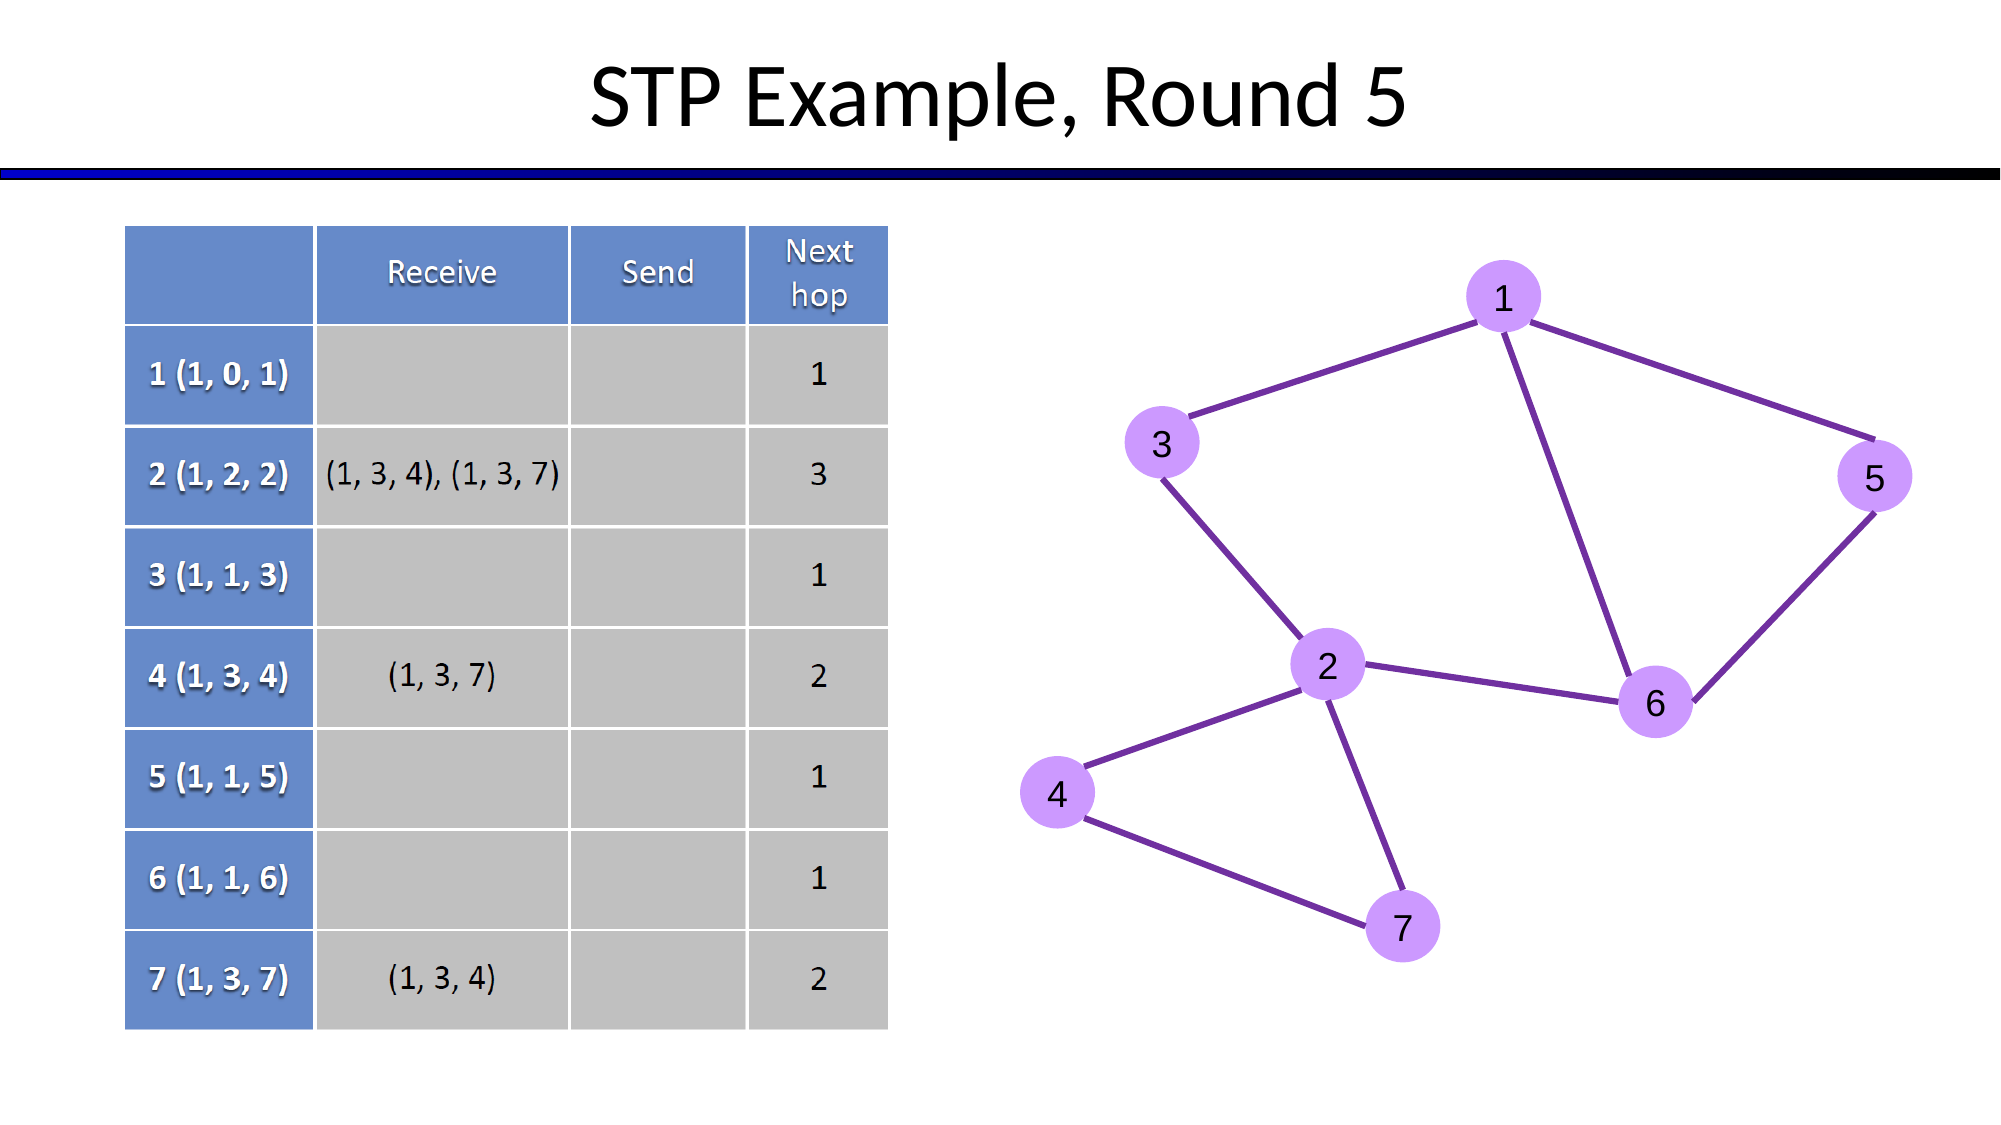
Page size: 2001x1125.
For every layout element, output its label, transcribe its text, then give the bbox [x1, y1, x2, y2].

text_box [1693, 512, 1876, 703]
text_box 6 [1619, 665, 1693, 739]
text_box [1365, 663, 1619, 703]
text_box 7 [1366, 890, 1441, 963]
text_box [1530, 321, 1876, 440]
text_box 5 [1837, 440, 1913, 513]
text_box 3 [1124, 406, 1200, 479]
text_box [1161, 478, 1302, 639]
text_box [1327, 700, 1404, 891]
title STP Example, Round 5 [0, 0, 2000, 184]
text_box 2 [1290, 627, 1366, 701]
picture [124, 226, 888, 1030]
text_box 1 [1466, 259, 1542, 333]
text_box 4 [1020, 756, 1096, 829]
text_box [1083, 689, 1302, 767]
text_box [1188, 321, 1478, 417]
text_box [1083, 817, 1366, 927]
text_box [1503, 332, 1630, 677]
